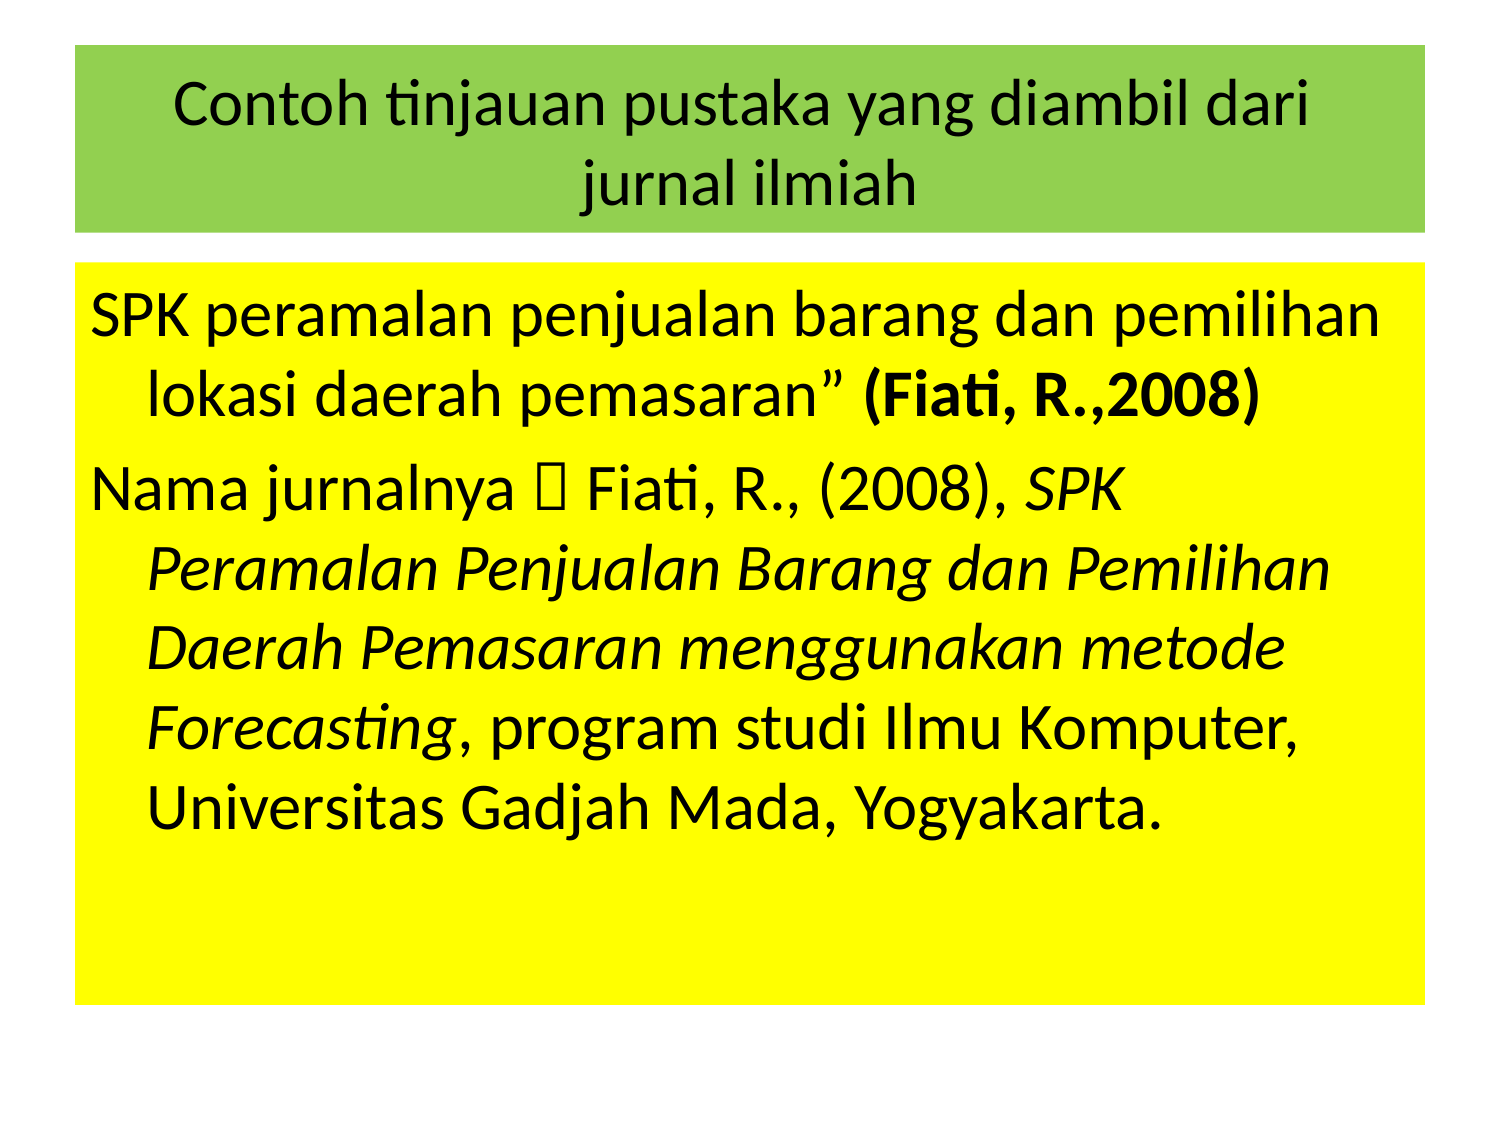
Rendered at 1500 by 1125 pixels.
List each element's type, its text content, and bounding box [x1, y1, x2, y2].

title Contoh tinjauan pustaka yang diambil dari jurnal ilmiah [74, 44, 1426, 233]
list SPK peramalan penjualan barang dan pemilihan lokasi daerah pemasaran” (Fiati, R.,2008) Nama jurnalnya  Fiati, R., (2008), SPK Peramalan Penjualan Barang dan Pemilihan Daerah Pemasaran menggunakan metode Forecasting, program studi Ilmu Komputer, Universitas Gadjah Mada, Yogyakarta. [74, 262, 1426, 1006]
